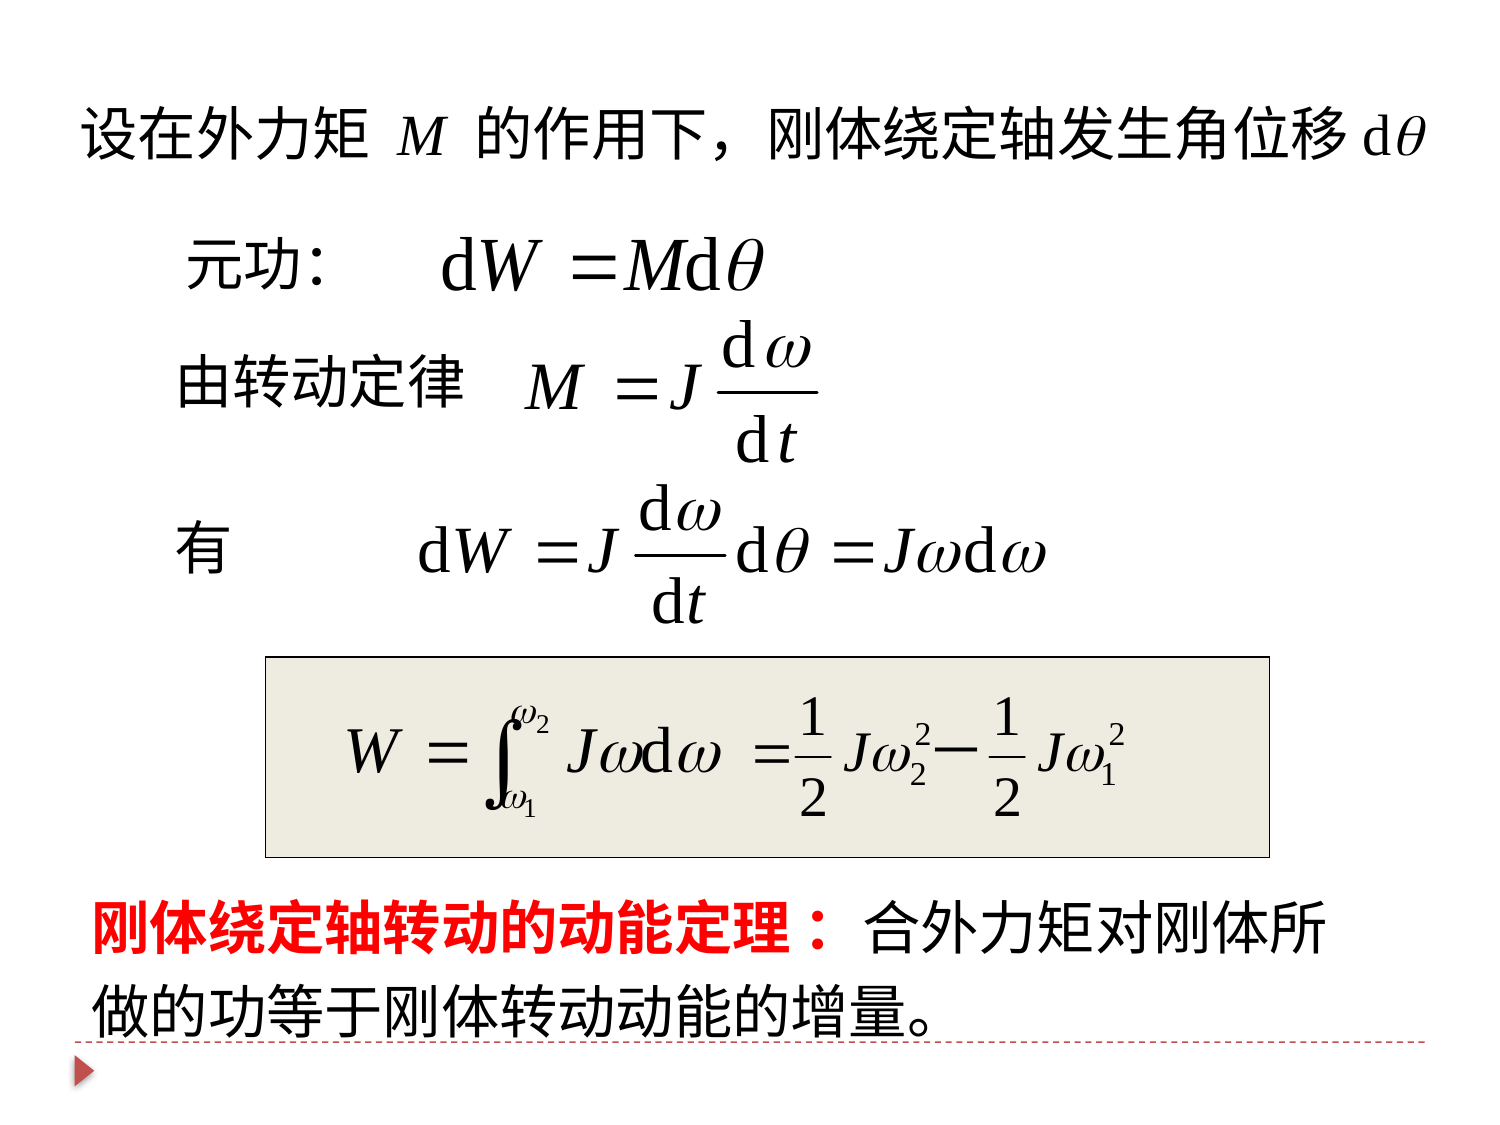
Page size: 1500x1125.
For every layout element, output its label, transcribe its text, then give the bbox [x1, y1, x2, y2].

text_box 设在外力矩 M 的作用下，刚体绕定轴发生角位移d [64, 90, 1447, 175]
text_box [170, 219, 774, 302]
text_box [159, 302, 833, 467]
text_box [265, 656, 1270, 858]
text_box 刚体绕定轴转动的动能定理 ：合外力矩对刚体所做的功等于刚体转动动能的增量。 [76, 869, 1400, 1053]
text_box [159, 467, 1057, 655]
